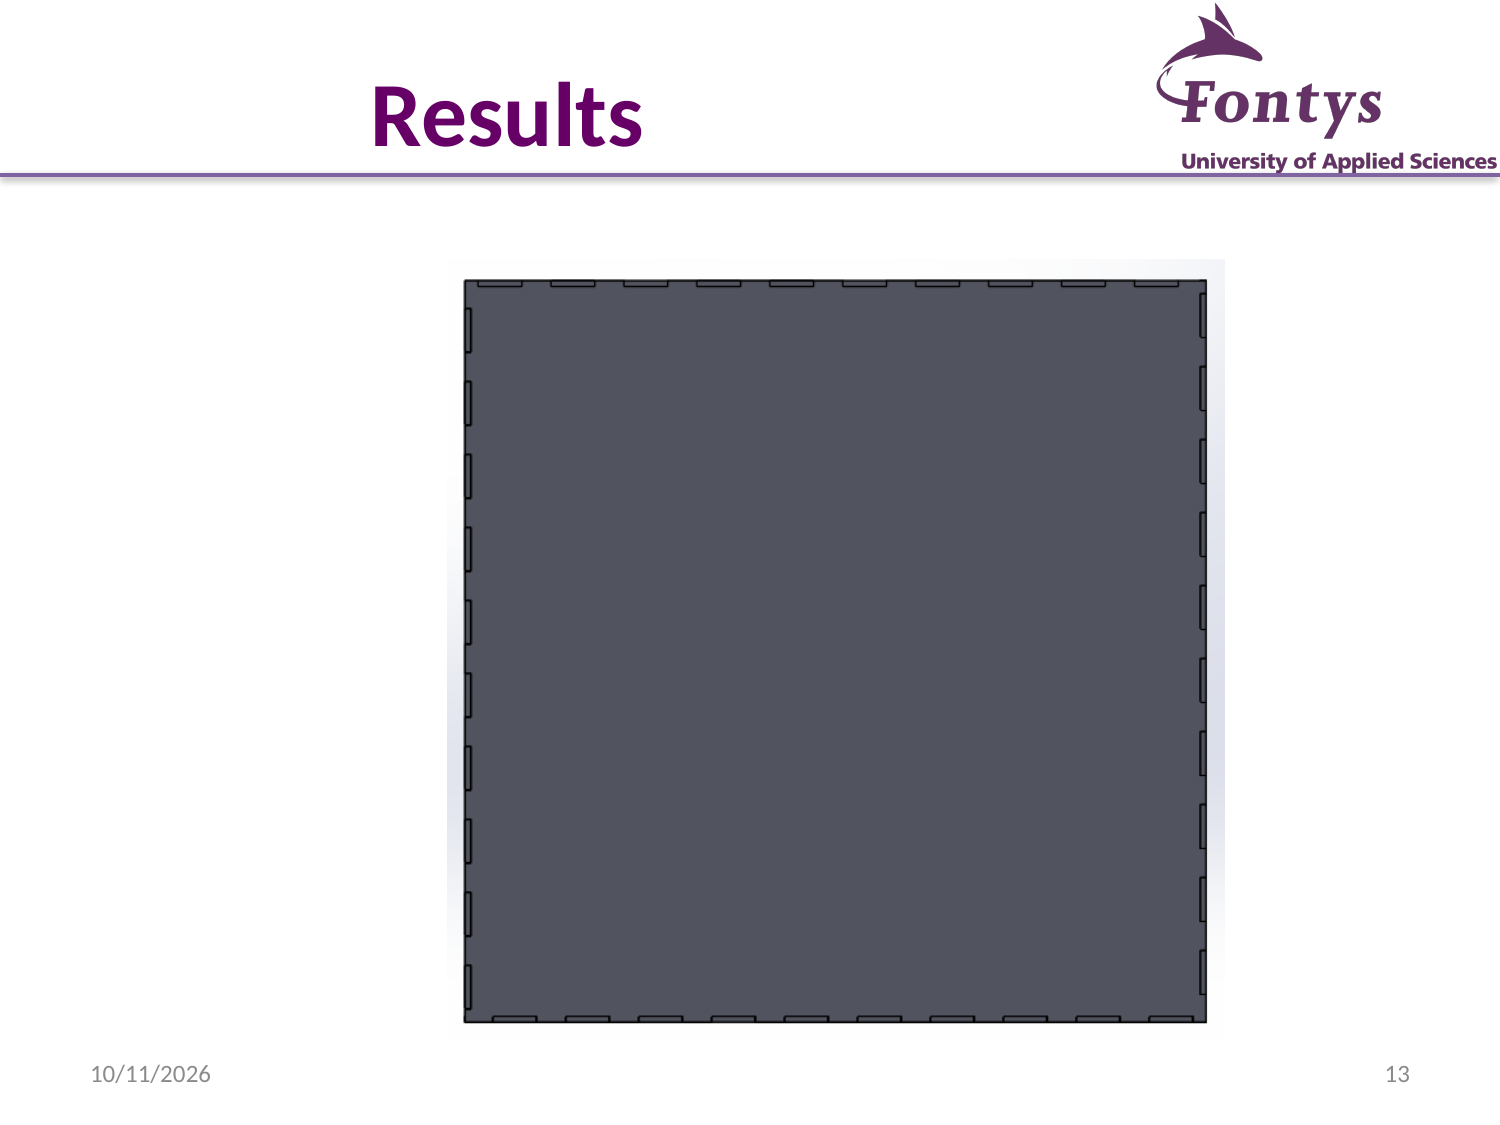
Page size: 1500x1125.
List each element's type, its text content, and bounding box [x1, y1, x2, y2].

title Results [75, 45, 940, 174]
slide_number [75, 1042, 425, 1103]
picture [447, 259, 1226, 1040]
slide_number 13 [1074, 1042, 1425, 1103]
picture [1152, 0, 1500, 175]
